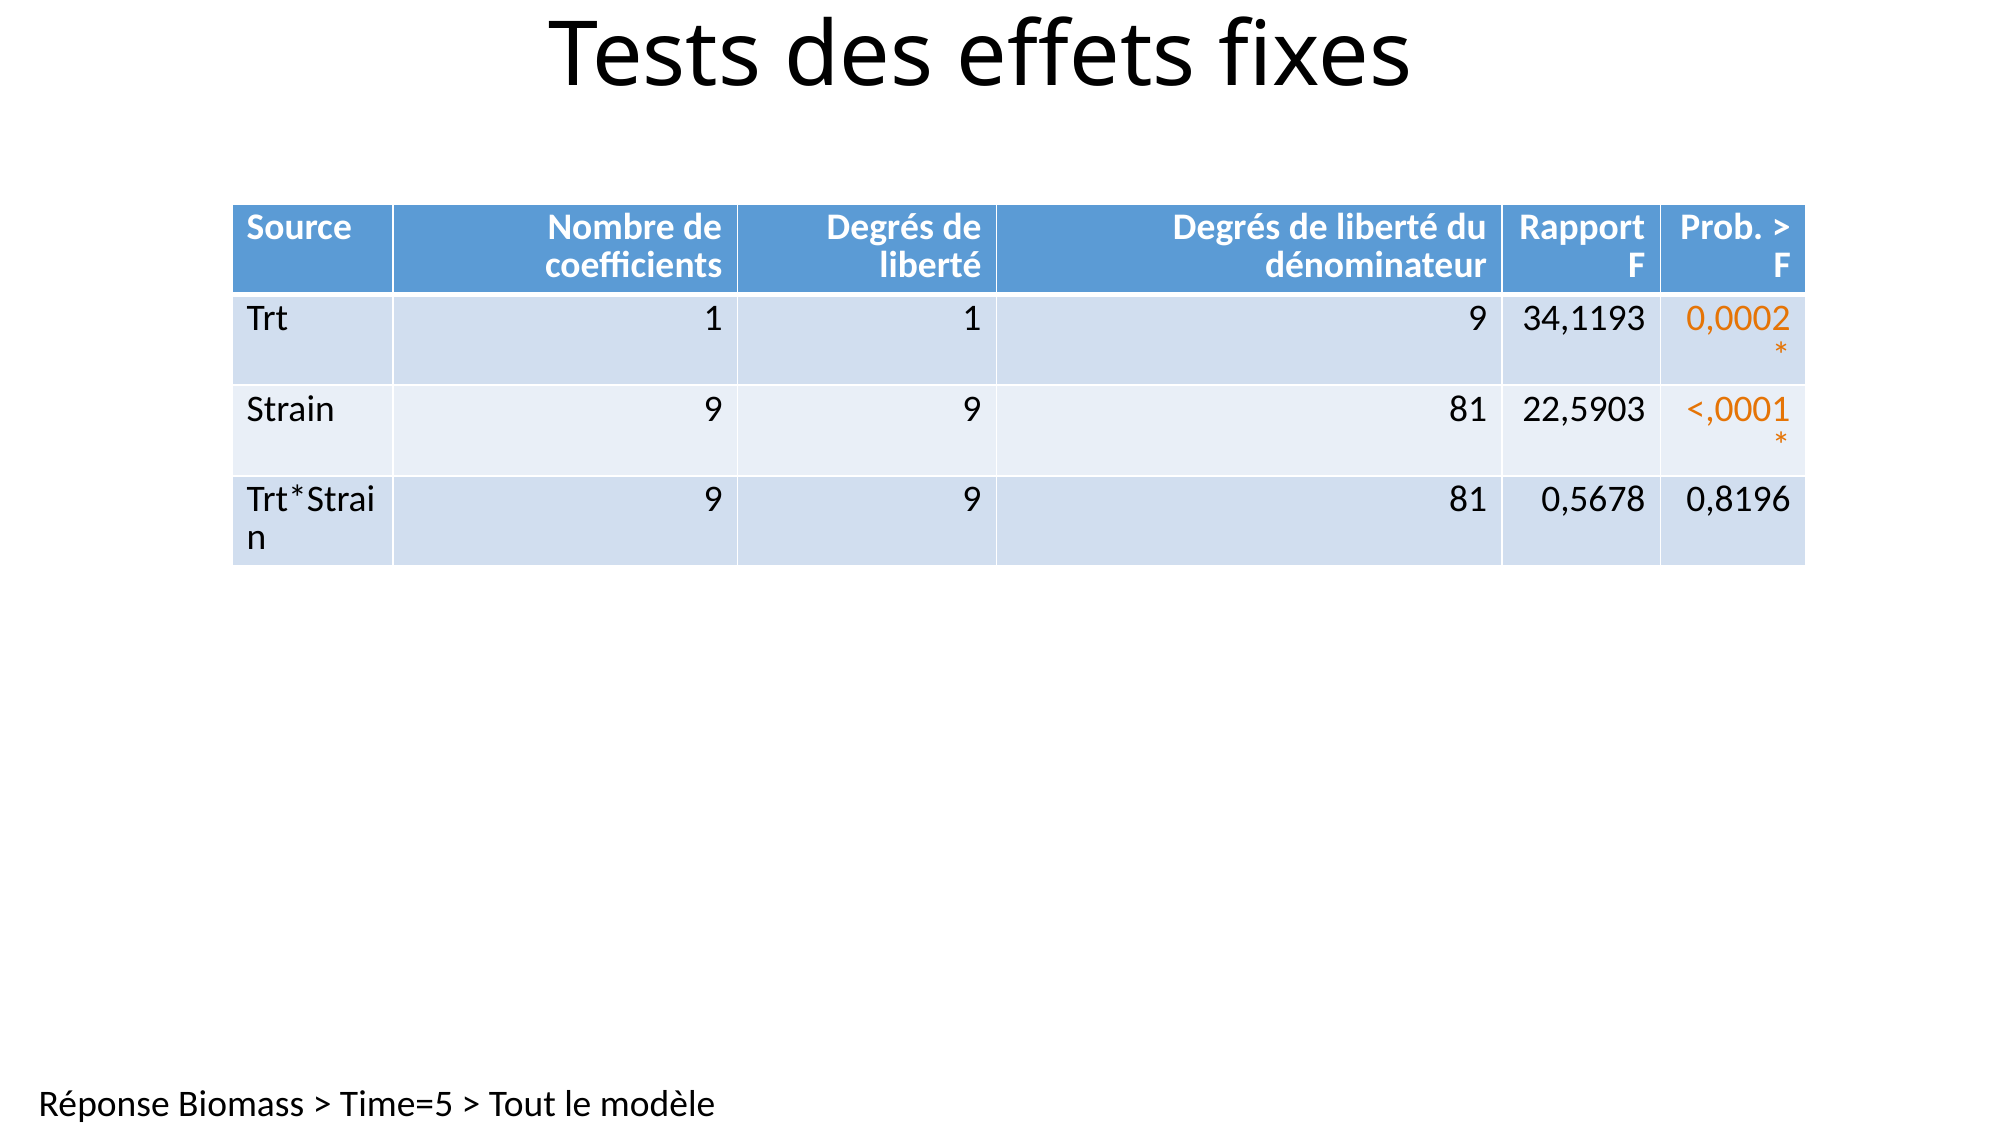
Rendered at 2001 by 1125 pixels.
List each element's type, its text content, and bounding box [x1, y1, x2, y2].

table_header Source [233, 205, 392, 292]
table_header Prob. > F [1661, 205, 1805, 292]
table_cell 9 [738, 477, 996, 565]
table_cell 9 [394, 386, 737, 475]
table_cell 0,5678 [1503, 477, 1660, 565]
table_cell 81 [997, 386, 1501, 475]
table_cell <,0001* [1661, 386, 1805, 475]
table_cell 1 [738, 297, 996, 384]
table_cell 0,8196 [1661, 477, 1805, 565]
table_cell 0,0002* [1661, 297, 1805, 384]
table_cell 9 [997, 297, 1501, 384]
table_cell 9 [738, 386, 996, 475]
table_cell Trt*Strain [233, 477, 392, 565]
table_header Rapport F [1503, 205, 1660, 292]
table_header Nombre de coefficients [394, 205, 737, 292]
table_cell 9 [394, 477, 737, 565]
title Tests des effets fixes [0, 0, 1963, 113]
table_cell 34,1193 [1503, 297, 1660, 384]
table_cell 81 [997, 477, 1501, 565]
table_cell Trt [233, 297, 392, 384]
table_header Degrés de liberté du dénominateur [997, 205, 1501, 292]
text_box Réponse Biomass > Time=5 > Tout le modèle [38, 1079, 717, 1125]
table_cell Strain [233, 386, 392, 475]
table_header Degrés de liberté [738, 205, 996, 292]
table_cell 22,5903 [1503, 386, 1660, 475]
table_cell 1 [394, 297, 737, 384]
